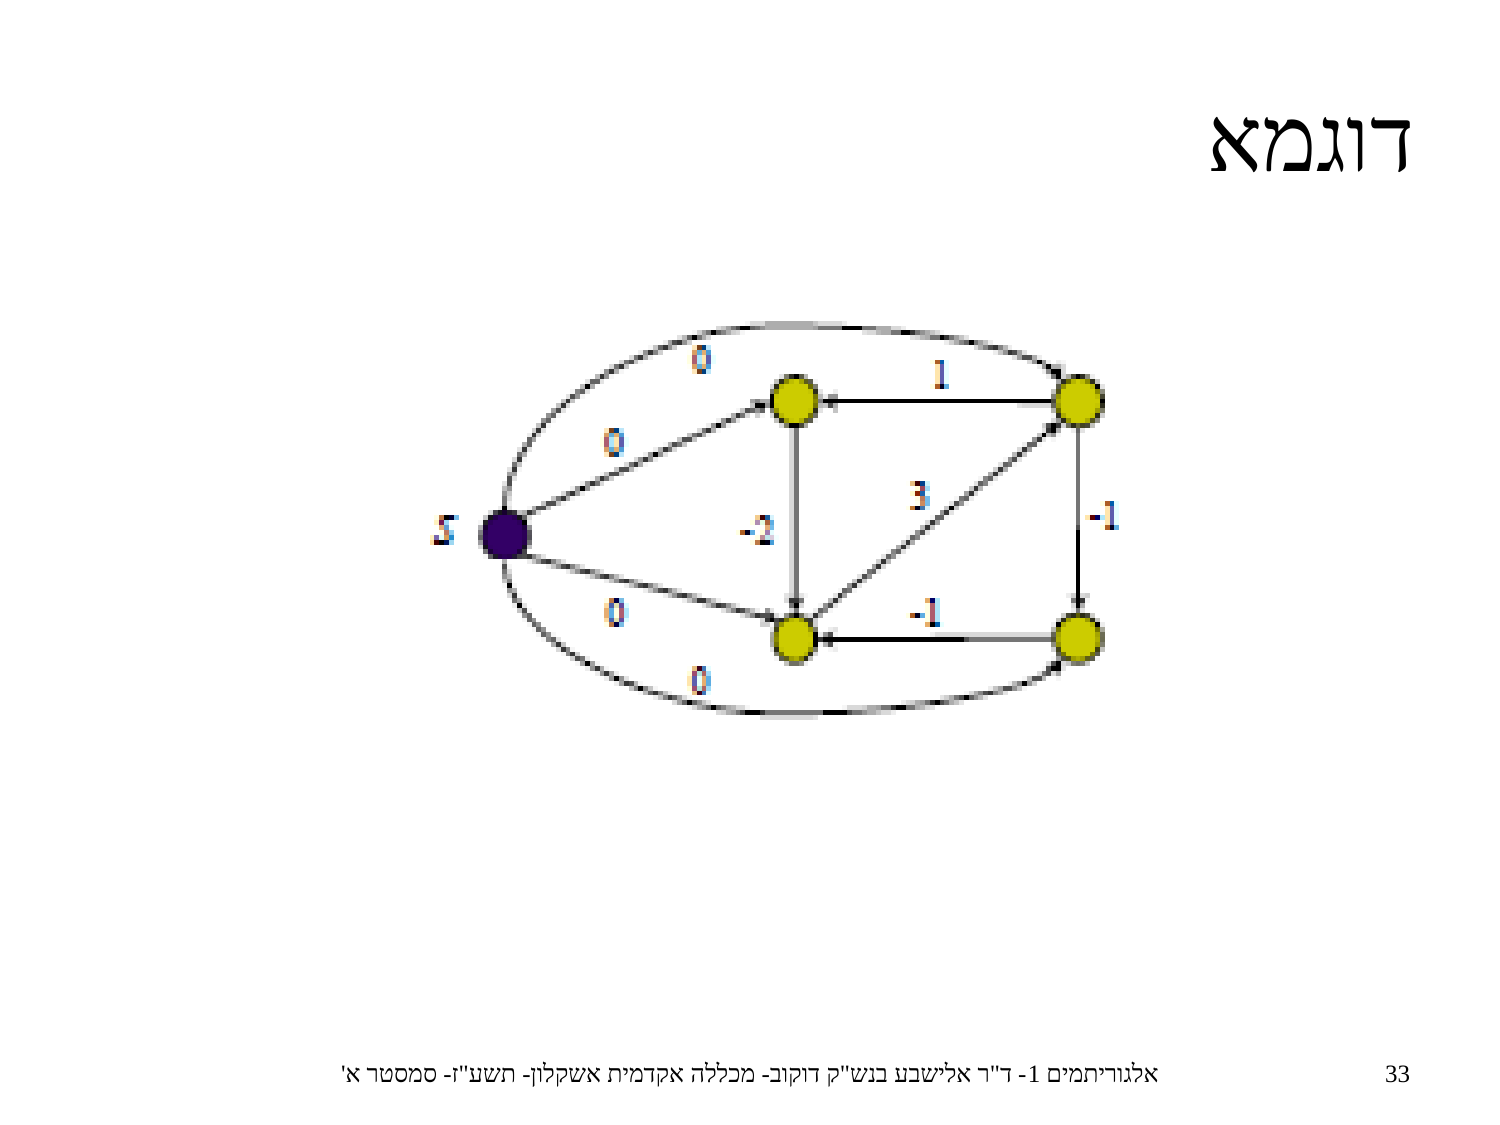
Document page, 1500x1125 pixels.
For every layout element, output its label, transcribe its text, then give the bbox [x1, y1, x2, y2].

footer אלגוריתמים 1- ד"ר אלישבע בנש"ק דוקוב- מכללה אקדמית אשקלון- תשע"ז- סמסטר א' [304, 1042, 1074, 1103]
picture [327, 292, 1315, 765]
slide_number 33 [1074, 1042, 1425, 1103]
text_box דוגמא [58, 46, 1430, 222]
